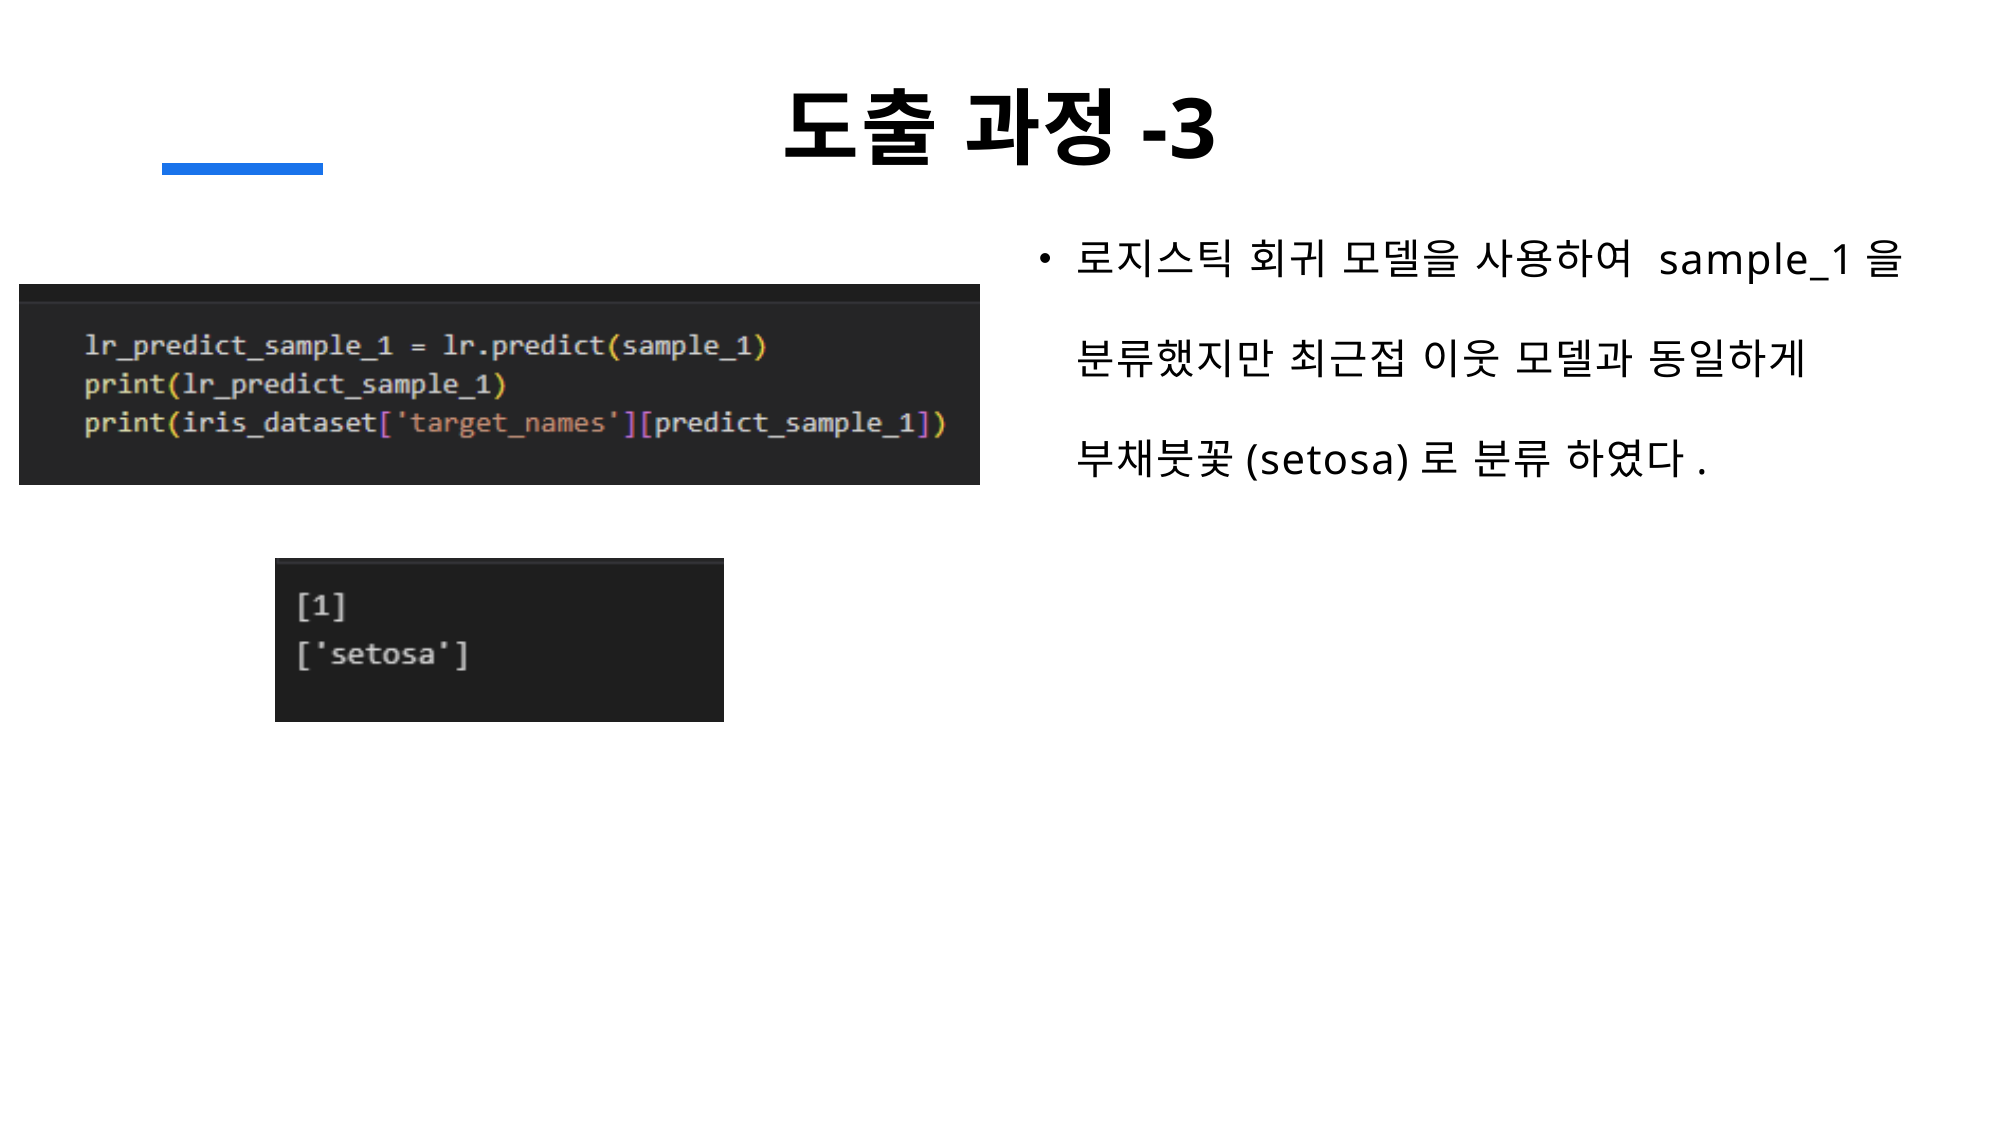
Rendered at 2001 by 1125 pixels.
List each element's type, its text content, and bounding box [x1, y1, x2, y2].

picture [19, 284, 980, 485]
picture [274, 558, 724, 722]
list 로지스틱 회귀 모델을 사용하여 sample_1을 분류했지만 최근접 이웃 모델과 동일하게 부채붓꽃(setosa)로 분류 하였다. [1020, 164, 1981, 1109]
title 도출 과정-3 [19, 37, 1981, 153]
